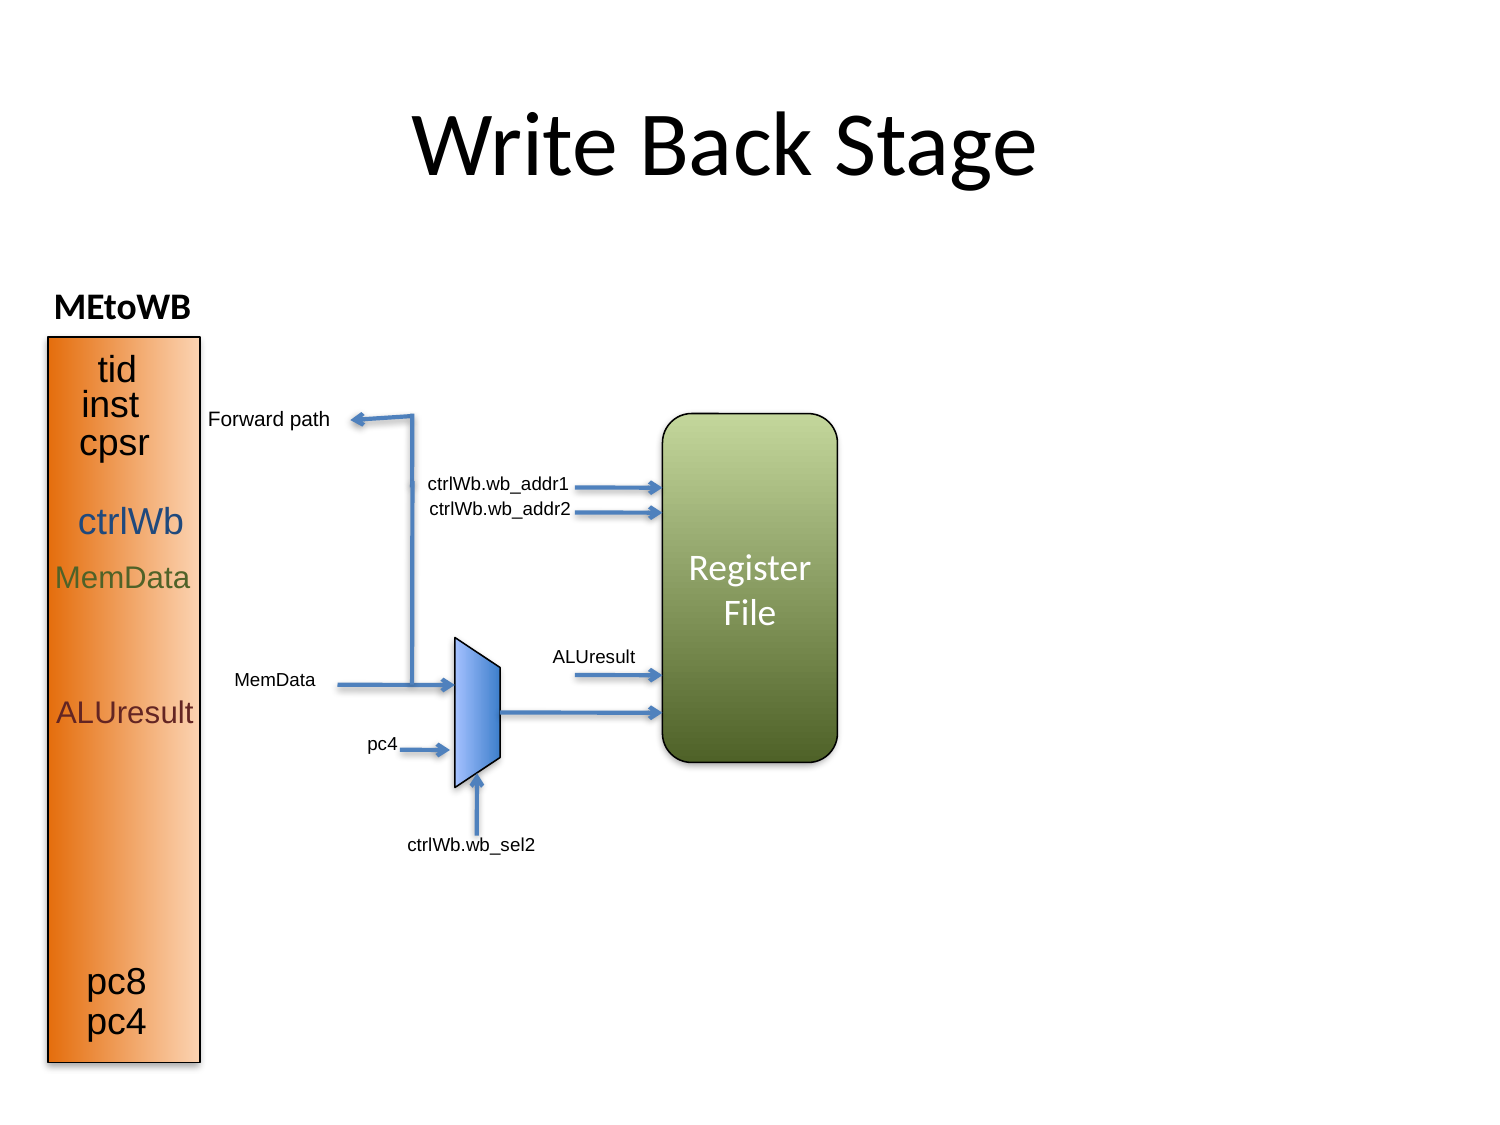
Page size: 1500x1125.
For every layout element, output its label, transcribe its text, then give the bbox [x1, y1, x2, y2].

text_box ALUresult [537, 637, 650, 675]
text_box MemData [217, 660, 331, 698]
text_box Register File [661, 412, 839, 764]
text_box tid [82, 337, 152, 398]
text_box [350, 415, 413, 421]
text_box pc4 [300, 724, 413, 762]
text_box MEtoWB [38, 274, 207, 335]
text_box ctrlWb.wb_sel2 [337, 825, 550, 863]
text_box cpsr [64, 410, 165, 471]
text_box [47, 336, 201, 550]
text_box [454, 636, 501, 789]
text_box Forward path [150, 398, 351, 438]
text_box ALUresult [41, 684, 209, 737]
text_box [47, 603, 201, 684]
text_box ctrlWb.wb_addr2 [373, 489, 586, 527]
text_box pc8 [71, 949, 162, 989]
text_box pc4 [71, 989, 162, 1050]
text_box ctrlWb [63, 489, 200, 550]
title Write Back Stage [49, 44, 1401, 233]
text_box MemData [40, 550, 206, 603]
text_box ctrlWb.wb_addr1 [371, 464, 584, 502]
text_box [47, 737, 201, 1063]
text_box inst [66, 373, 150, 410]
